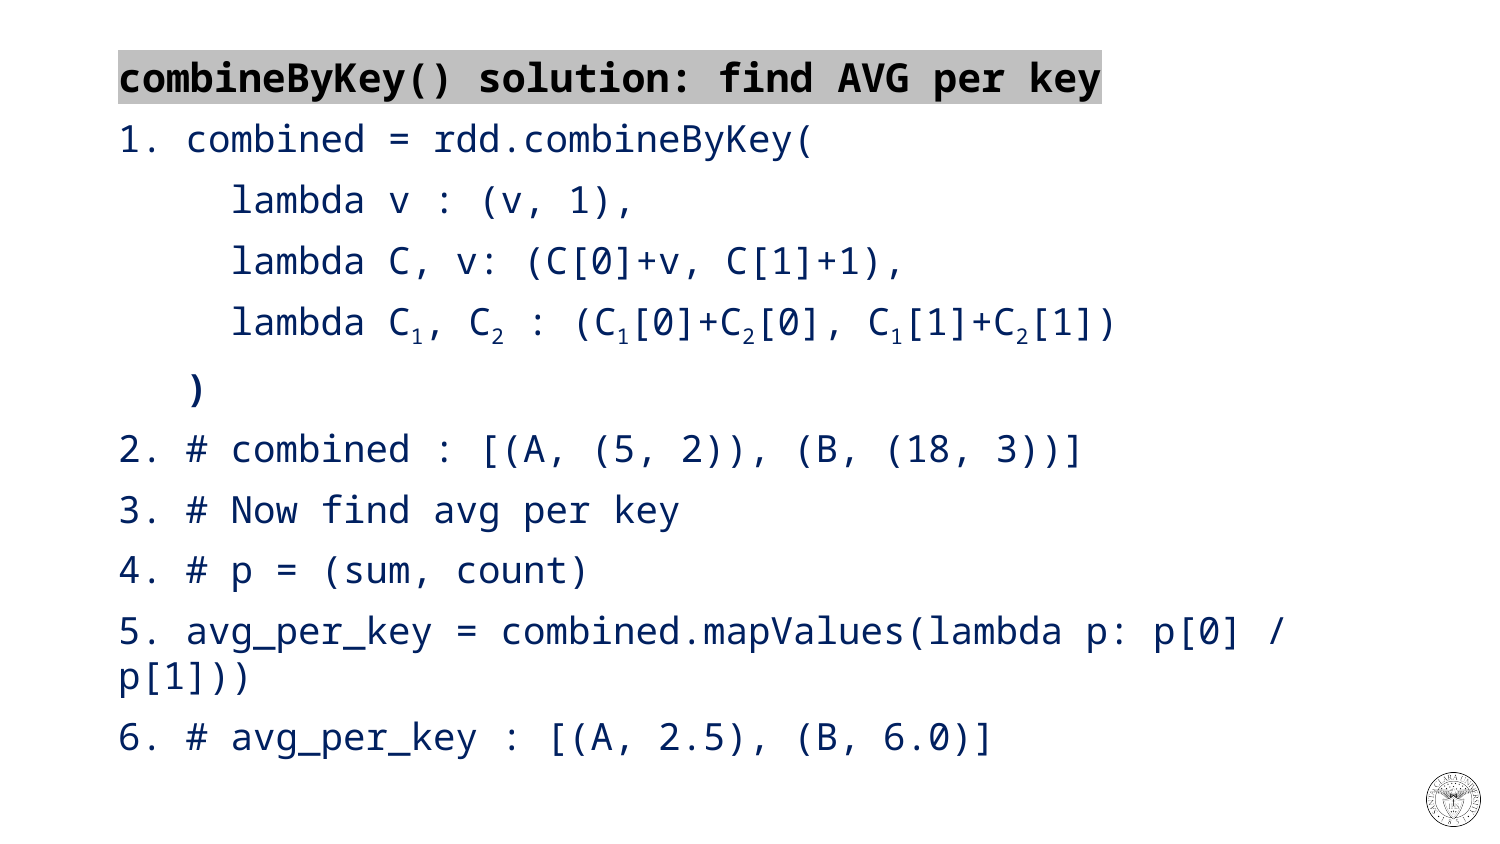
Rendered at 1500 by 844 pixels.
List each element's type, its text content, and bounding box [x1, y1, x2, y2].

picture [1426, 772, 1481, 827]
title combineByKey() solution: find AVG per key [103, 44, 1397, 108]
list 1. combined = rdd.combineByKey( lambda v : (v, 1), lambda C, v: (C[0]+v, C[1]+1), lambda C1, C2 : (C1[0]+C2[0], C1[1]+C2[1]) ) 2. # combined : [(A, (5, 2)), (B, (18, 3))] 3. # Now find avg per key 4. # p = (sum, count) 5. avg_per_key = combined.mapValues(lambda p: p[0] / p[1])) 6. # avg_per_key : [(A, 2.5), (B, 6.0)] [103, 108, 1397, 786]
